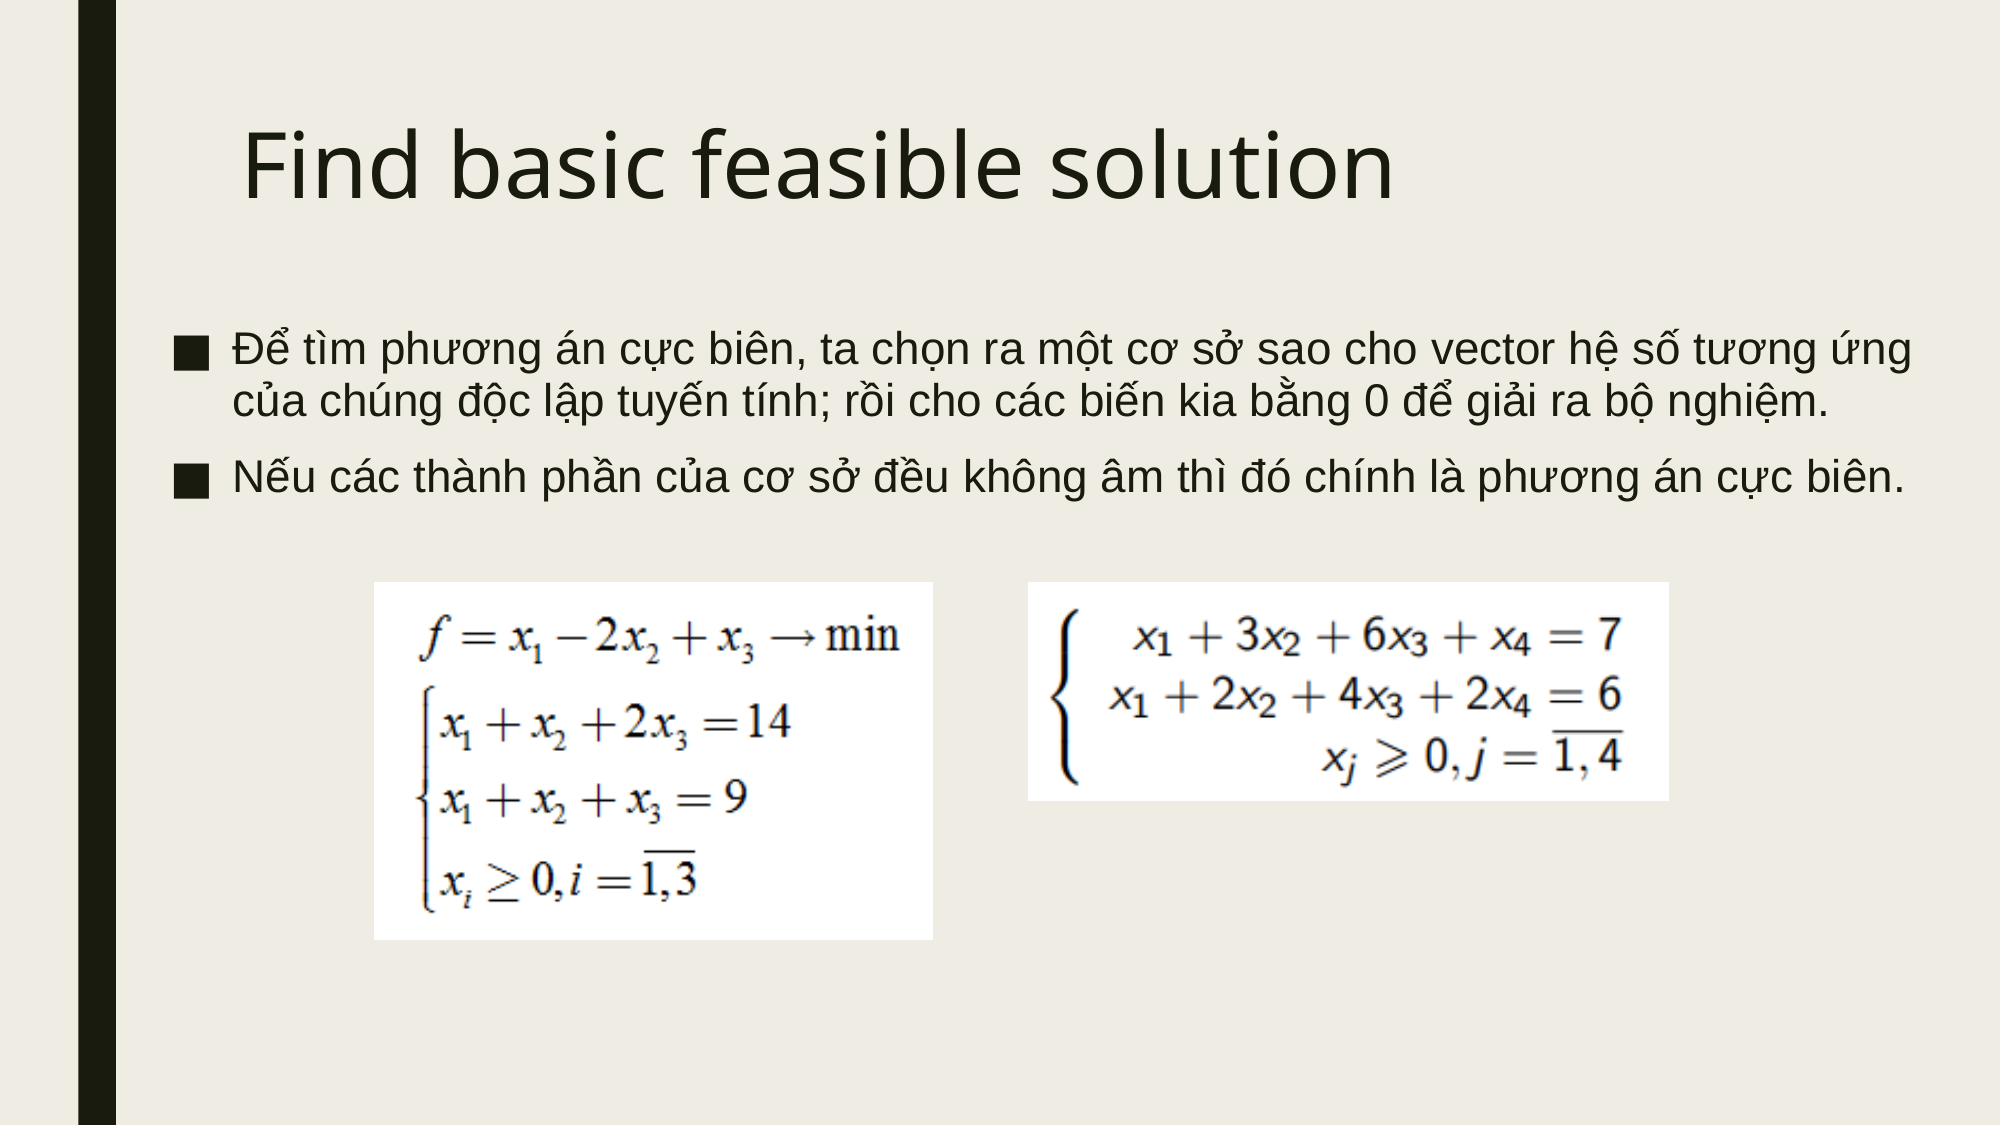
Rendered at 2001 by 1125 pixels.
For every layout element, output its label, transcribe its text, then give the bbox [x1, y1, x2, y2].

title Find basic feasible solution [225, 112, 1800, 315]
picture [1028, 582, 1669, 801]
list Để tìm phương án cực biên, ta chọn ra một cơ sở sao cho vector hệ số tương ứng của chúng độc lập tuyến tính; rồi cho các biến kia bằng 0 để giải ra bộ nghiệm. Nếu các thành phần của cơ sở đều không âm thì đó chính là phương án cực biên. [154, 315, 1957, 963]
picture [374, 582, 933, 940]
